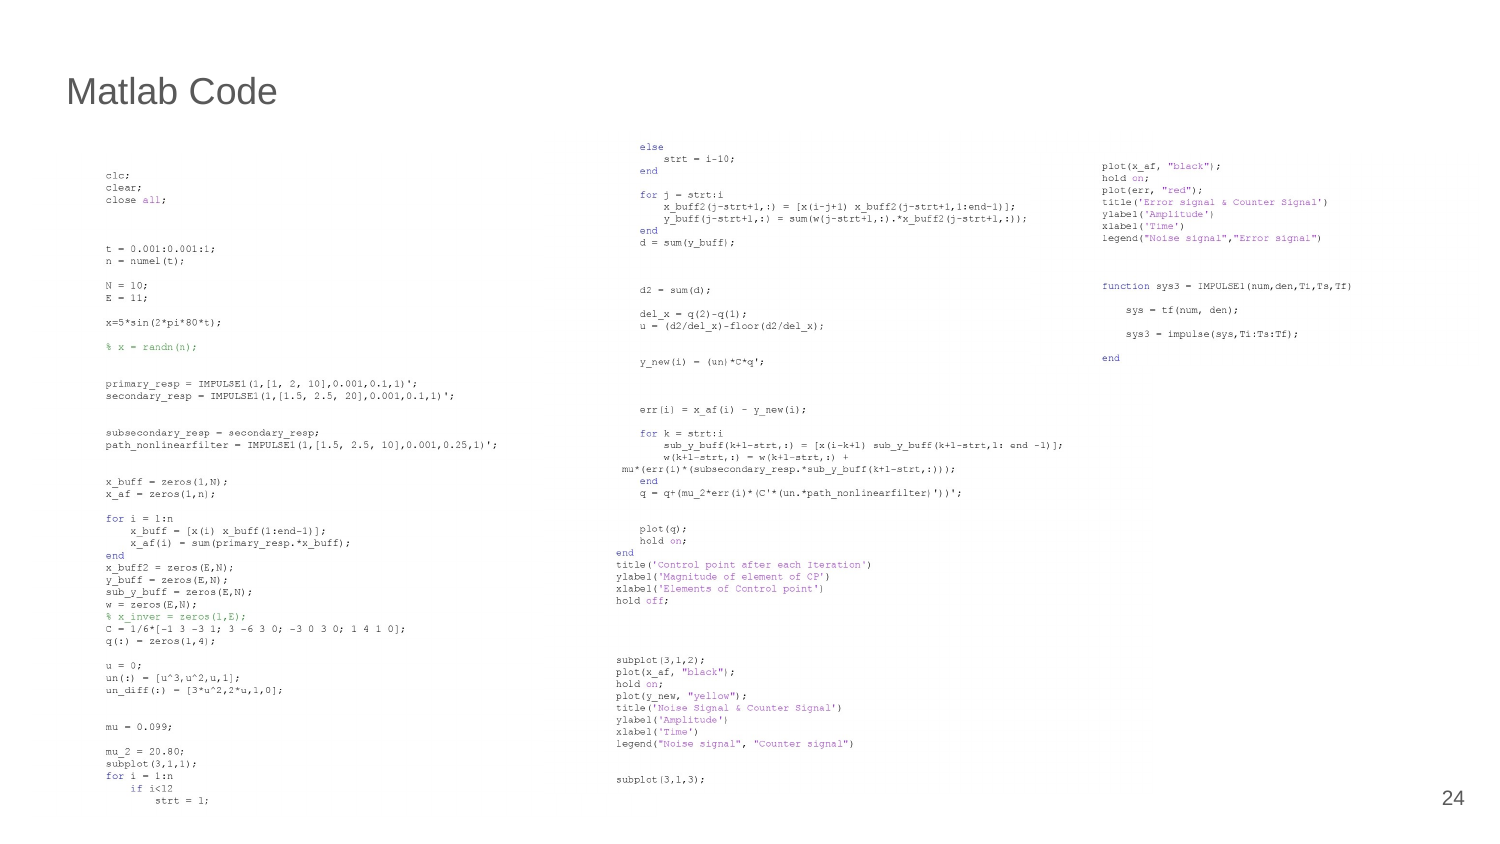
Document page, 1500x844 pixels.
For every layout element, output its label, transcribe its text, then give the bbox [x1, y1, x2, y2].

list Matlab Code [51, 45, 1449, 132]
picture [32, 130, 1481, 817]
slide_number ‹#› [1389, 764, 1480, 830]
